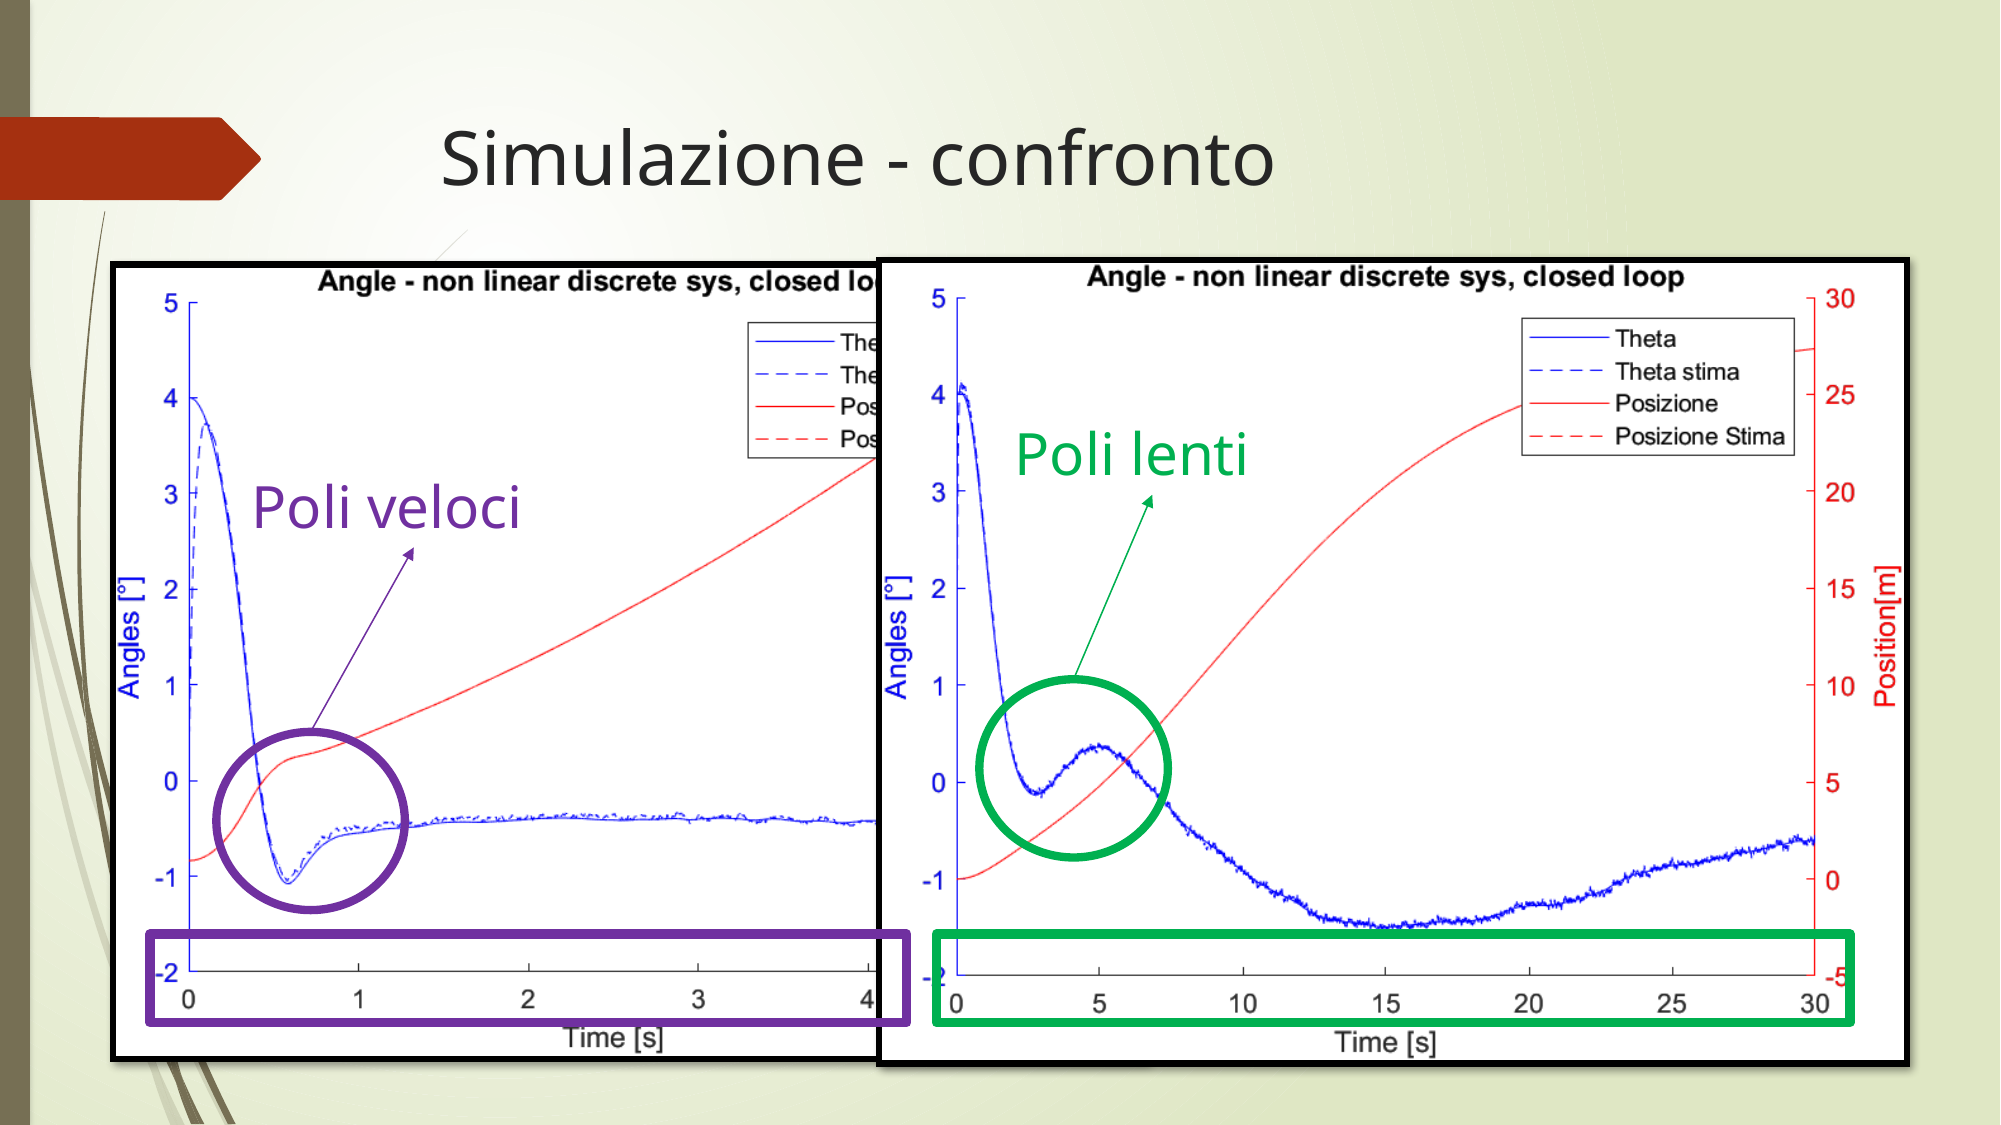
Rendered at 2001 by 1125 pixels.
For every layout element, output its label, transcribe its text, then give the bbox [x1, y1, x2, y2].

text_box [310, 548, 415, 733]
title Simulazione - confronto [425, 102, 1888, 260]
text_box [1073, 495, 1153, 680]
picture [115, 262, 1904, 1061]
